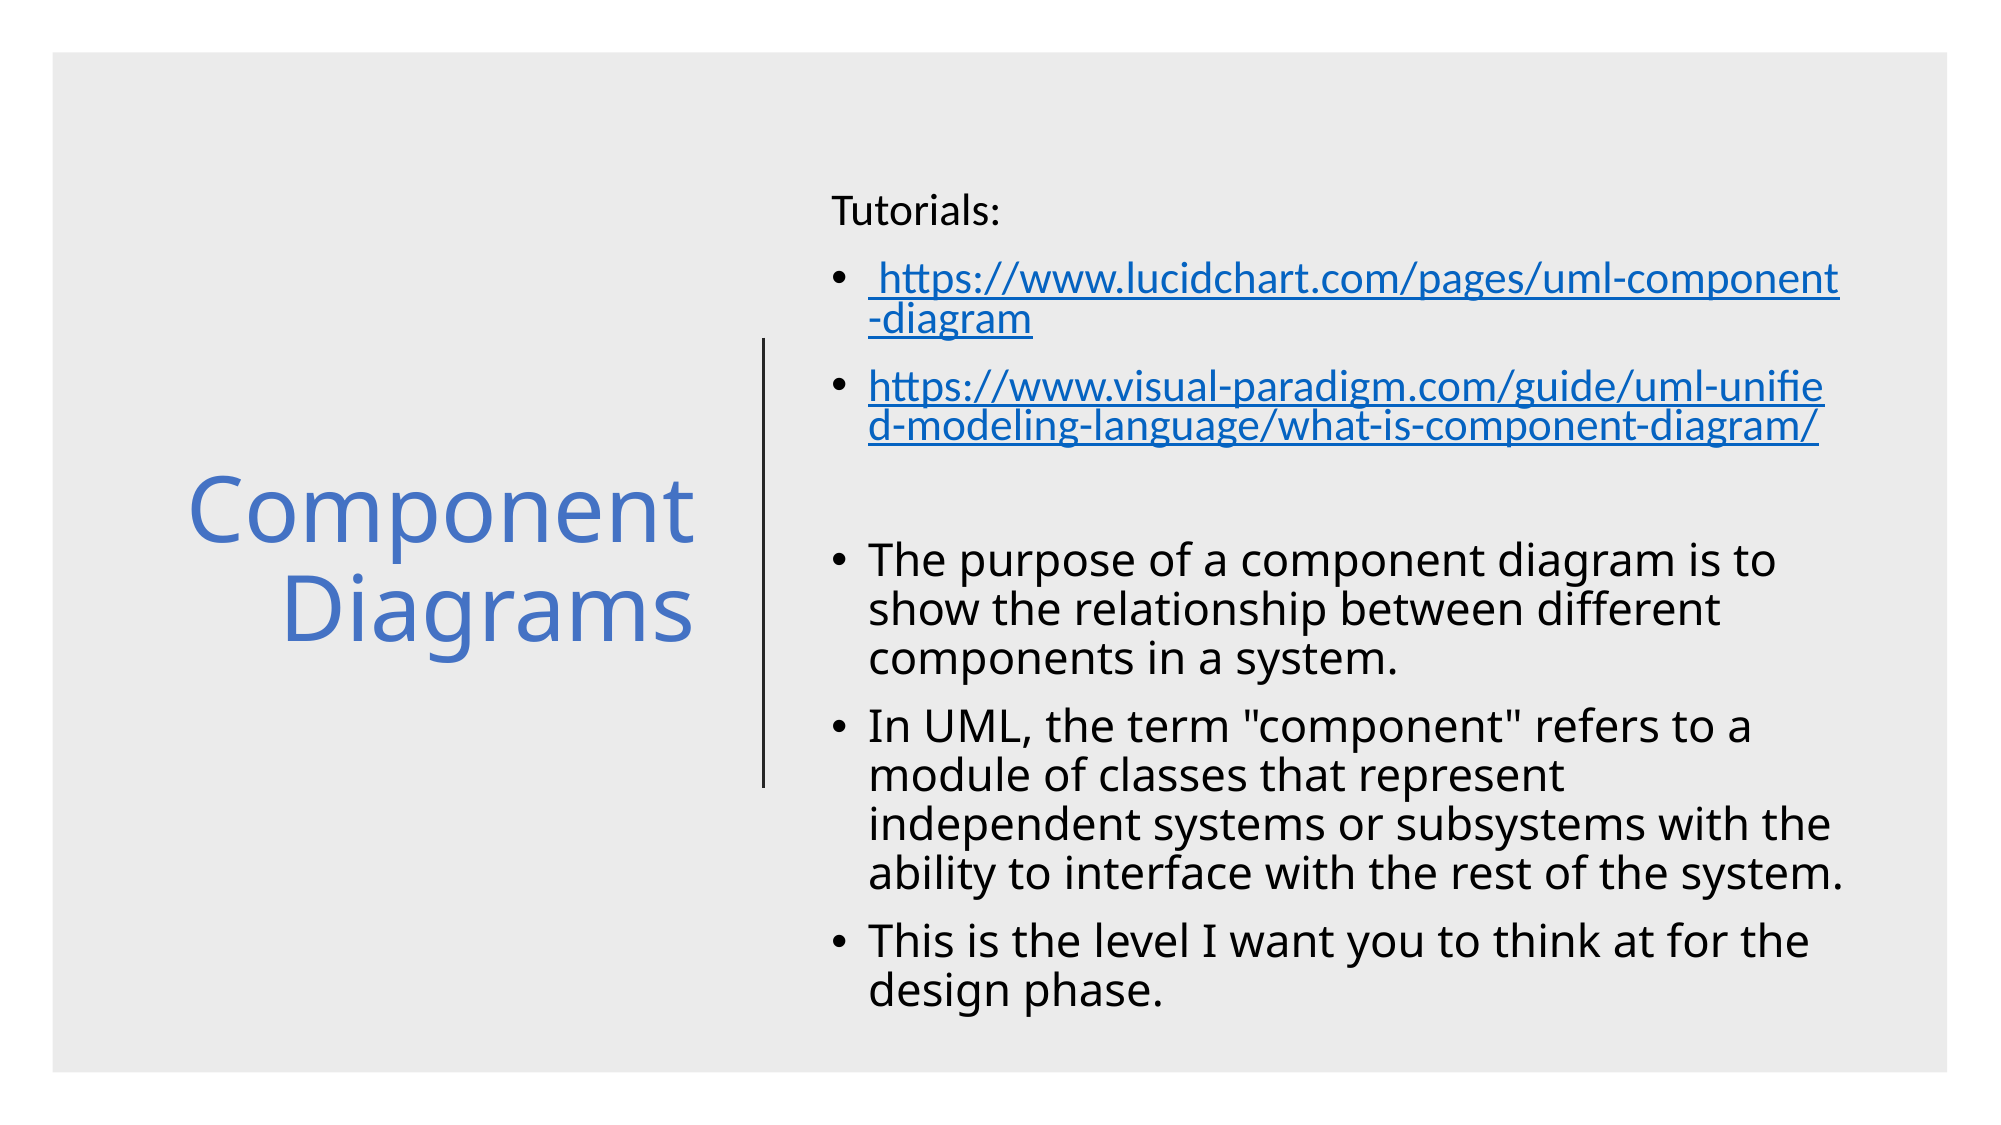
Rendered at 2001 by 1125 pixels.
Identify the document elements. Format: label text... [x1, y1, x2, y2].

list Tutorials: https://www.lucidchart.com/pages/uml-component-diagram https://www.visual-paradigm.com/guide/uml-unified-modeling-language/what-is-component-diagram/ The purpose of a component diagram is to show the relationship between different components in a system. In UML, the term "component" refers to a module of classes that represent independent systems or subsystems with the ability to interface with the rest of the system. This is the level I want you to think at for the design phase. [816, 158, 1863, 967]
title Component Diagrams [137, 158, 711, 967]
text_box [52, 51, 1948, 1073]
